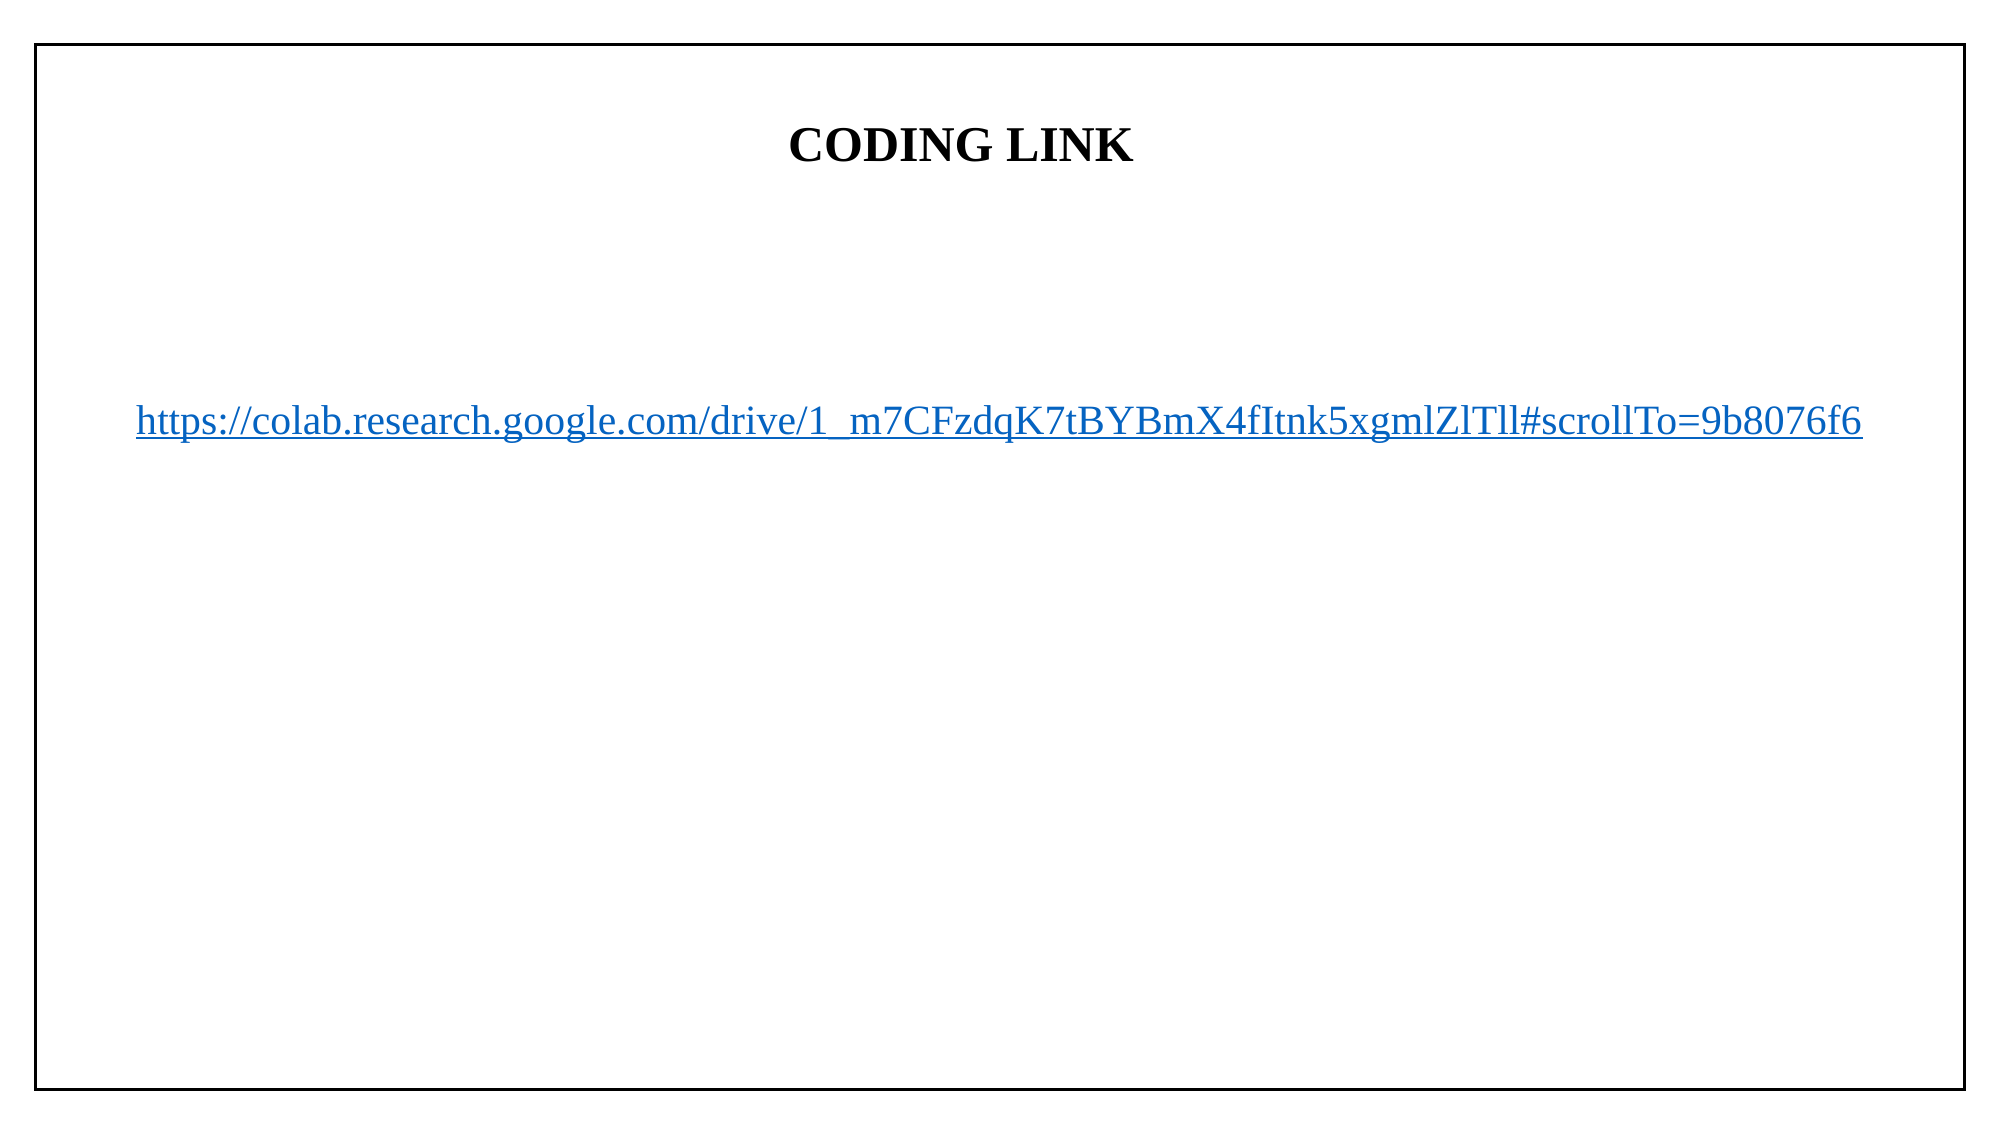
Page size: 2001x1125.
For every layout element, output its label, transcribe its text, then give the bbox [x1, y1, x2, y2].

text_box [34, 43, 1966, 1091]
text_box https://colab.research.google.com/drive/1_m7CFzdqK7tBYBmX4fItnk5xgmlZlTll#scrollTo=9b8076f6 [121, 385, 1879, 450]
text_box CODING LINK [198, 44, 1847, 270]
